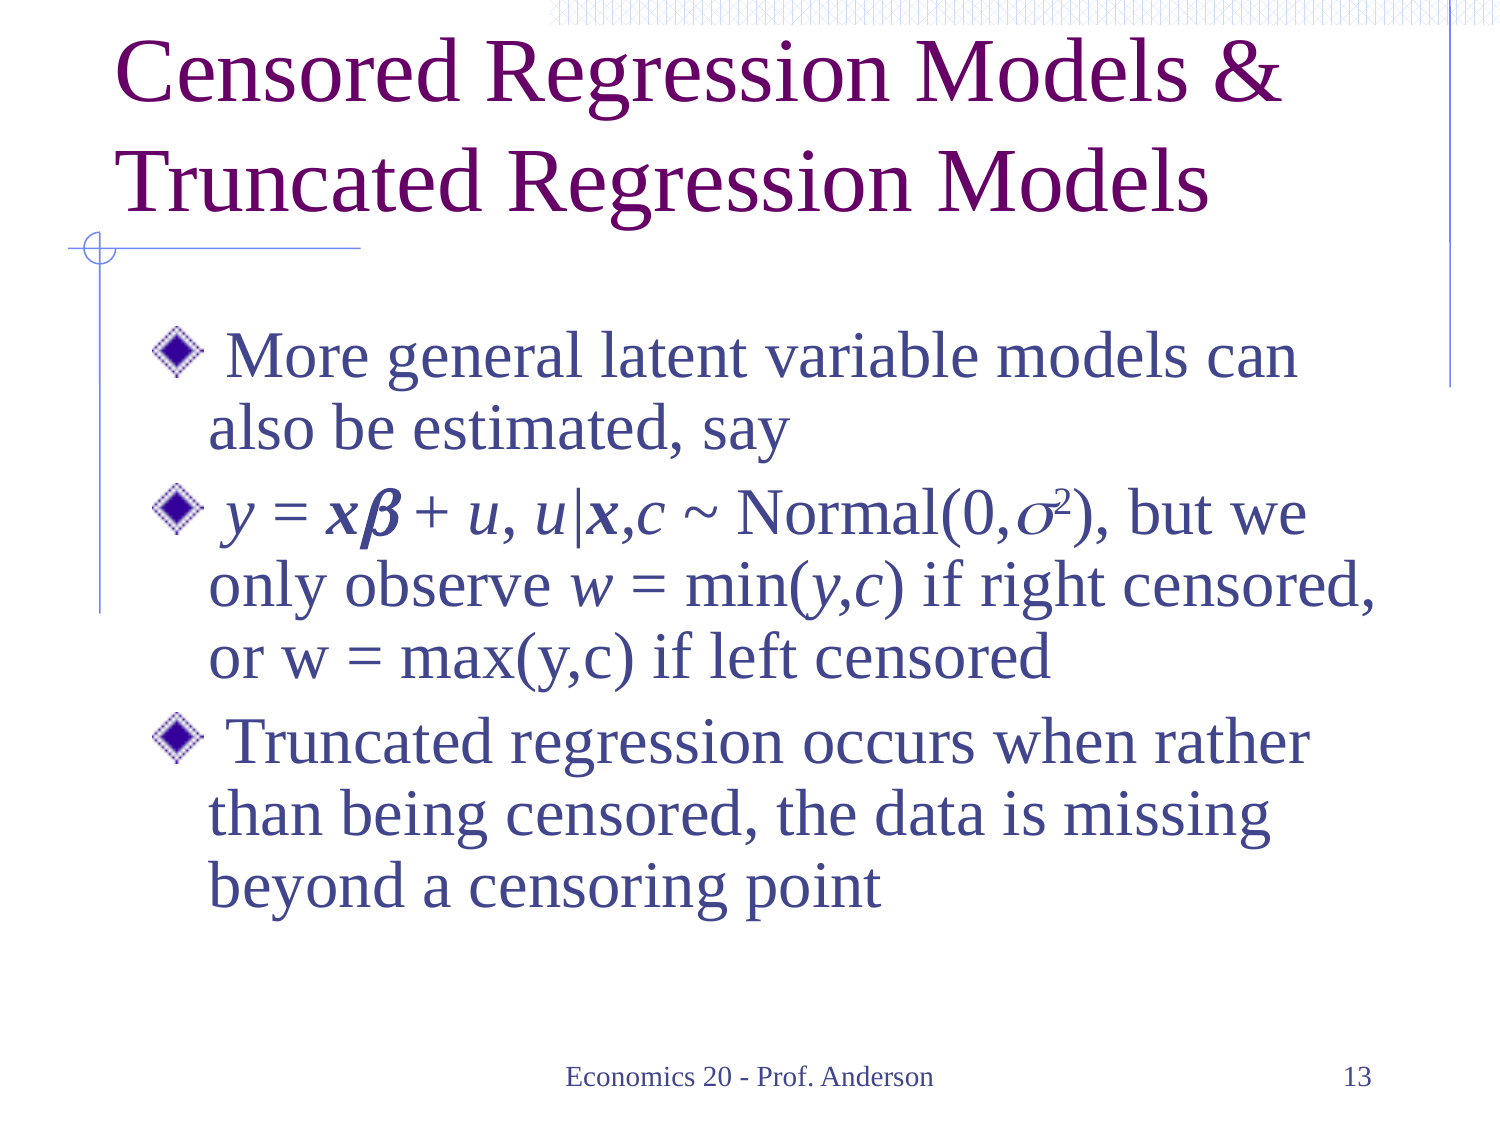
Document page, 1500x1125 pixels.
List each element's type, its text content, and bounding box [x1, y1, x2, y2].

picture [152, 712, 204, 764]
picture [152, 326, 204, 378]
picture [152, 483, 204, 535]
title Censored Regression Models & Truncated Regression Models [99, 50, 1375, 238]
footer Economics 20 - Prof. Anderson [512, 1025, 988, 1100]
list More general latent variable models can also be estimated, say y = xb + u, u|x,c ~ Normal(0,s2), but we only observe w = min(y,c) if right censored, or w = max(y,c) if left censored Truncated regression occurs when rather than being censored, the data is missing beyond a censoring point [137, 312, 1413, 988]
slide_number 13 [1074, 1025, 1388, 1100]
